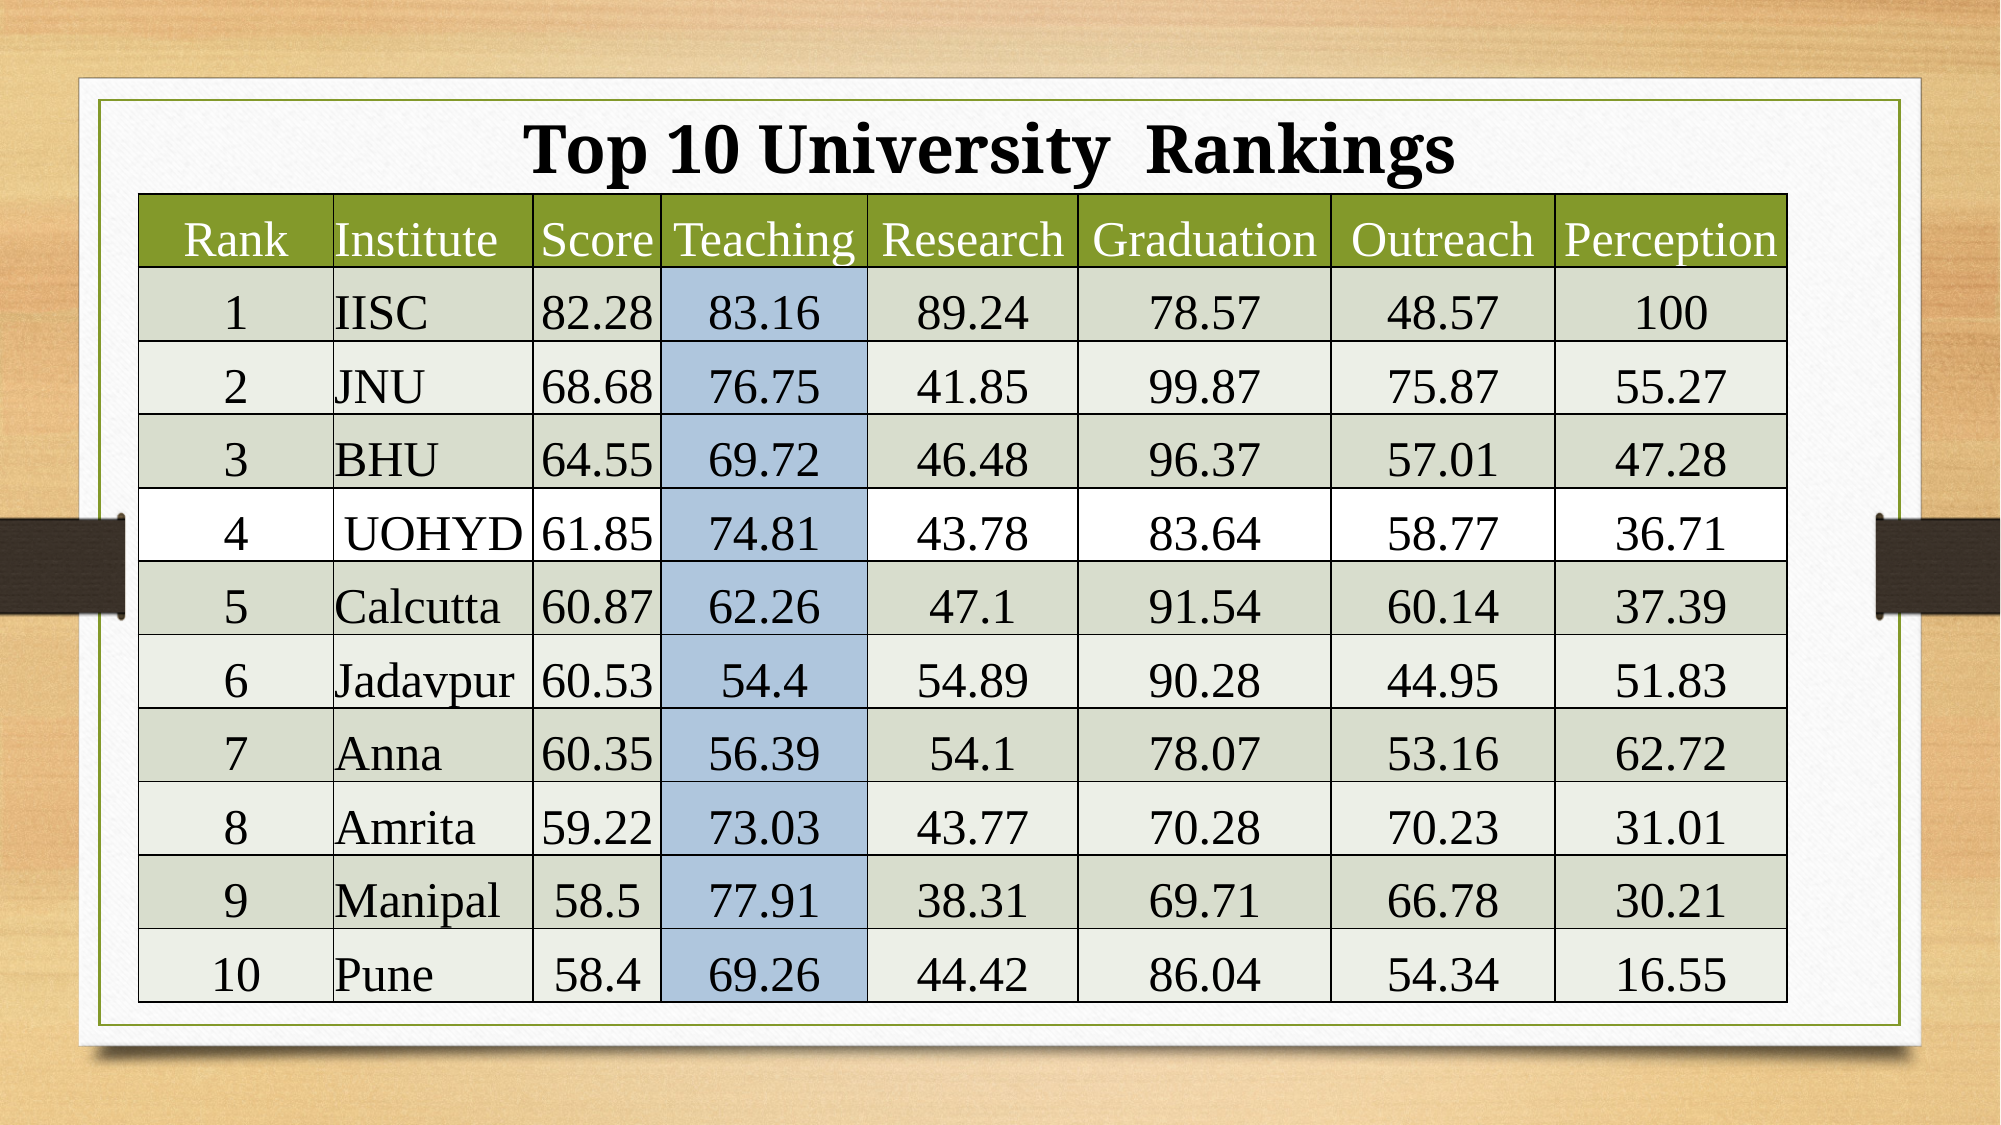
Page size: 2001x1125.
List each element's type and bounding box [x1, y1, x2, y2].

text_box [0, 0, 2000, 1125]
